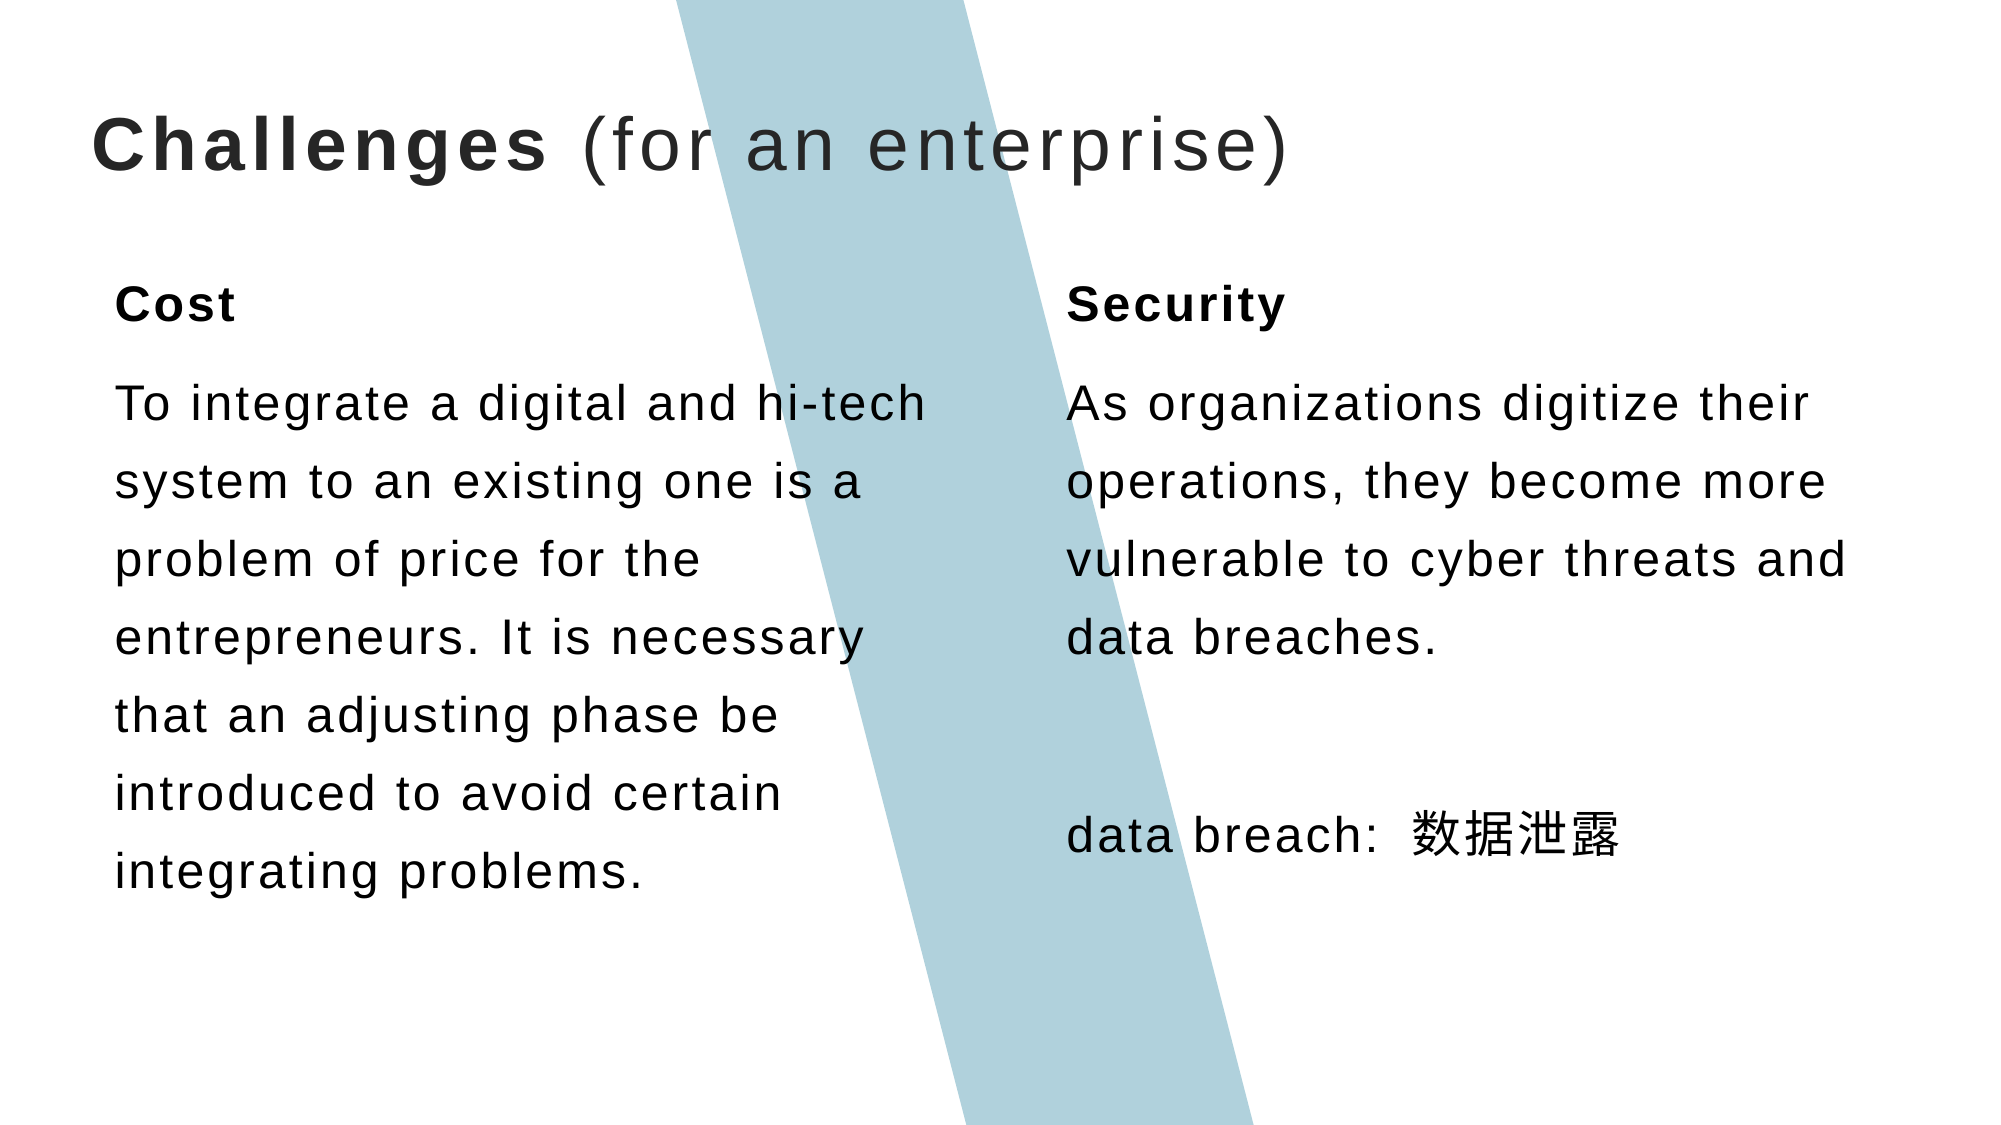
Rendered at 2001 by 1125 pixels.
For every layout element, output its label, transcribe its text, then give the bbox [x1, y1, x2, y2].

title Challenges (for an enterprise) [76, 82, 1924, 199]
list Cost To integrate a digital and hi-tech system to an existing one is a problem of price for the entrepreneurs. It is necessary that an adjusting phase be introduced to avoid certain integrating problems. [99, 246, 949, 1026]
list Security As organizations digitize their operations, they become more vulnerable to cyber threats and data breaches. data breach: 数据泄露 [1051, 246, 1901, 1026]
text_box [726, 199, 1255, 1125]
text_box [674, 0, 986, 82]
